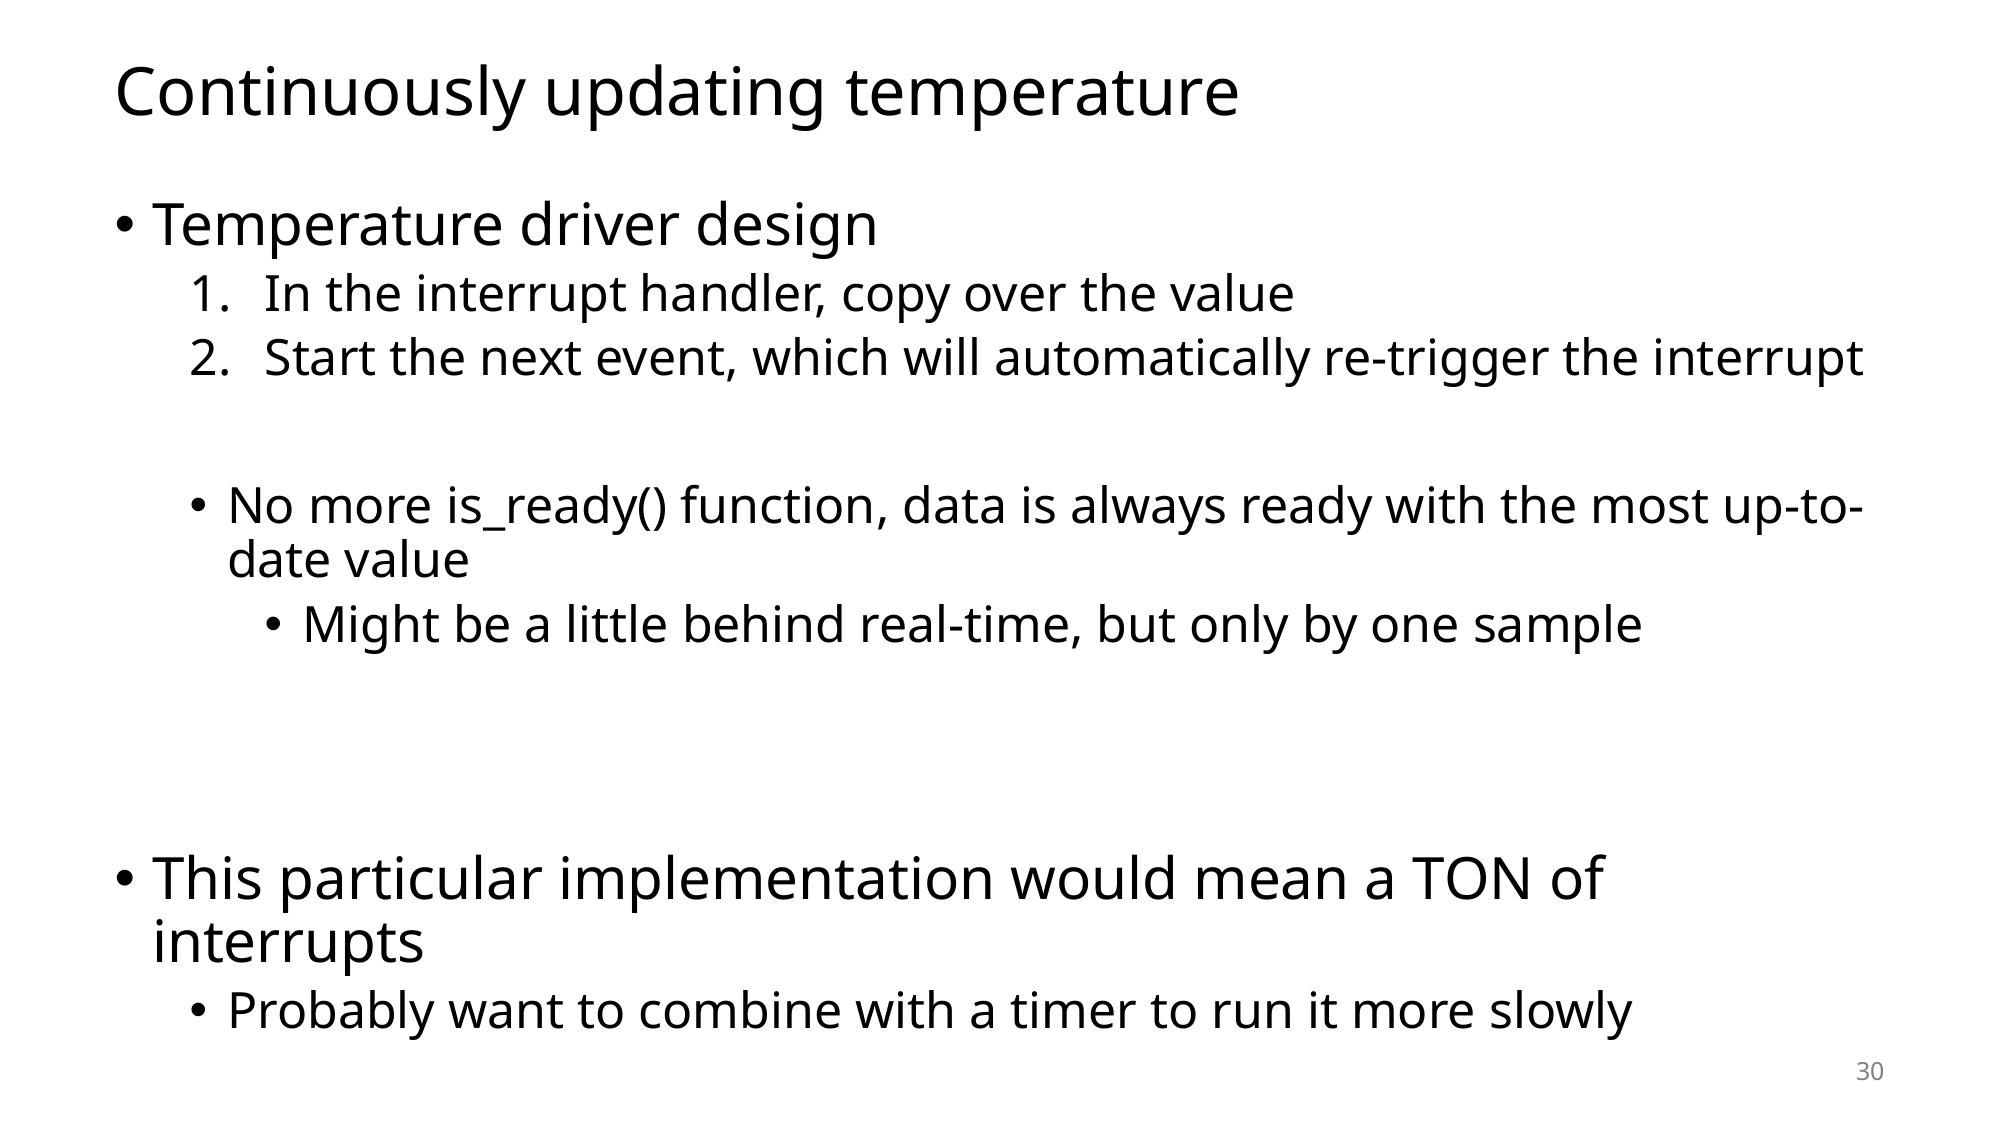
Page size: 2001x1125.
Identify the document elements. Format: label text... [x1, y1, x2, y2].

slide_number 30 [1749, 1042, 1900, 1103]
list Temperature driver design In the interrupt handler, copy over the value Start the next event, which will automatically re-trigger the interrupt No more is_ready() function, data is always ready with the most up-to-date value Might be a little behind real-time, but only by one sample This particular implementation would mean a TON of interrupts Probably want to combine with a timer to run it more slowly [99, 187, 1900, 1013]
title Continuously updating temperature [99, 37, 1900, 150]
